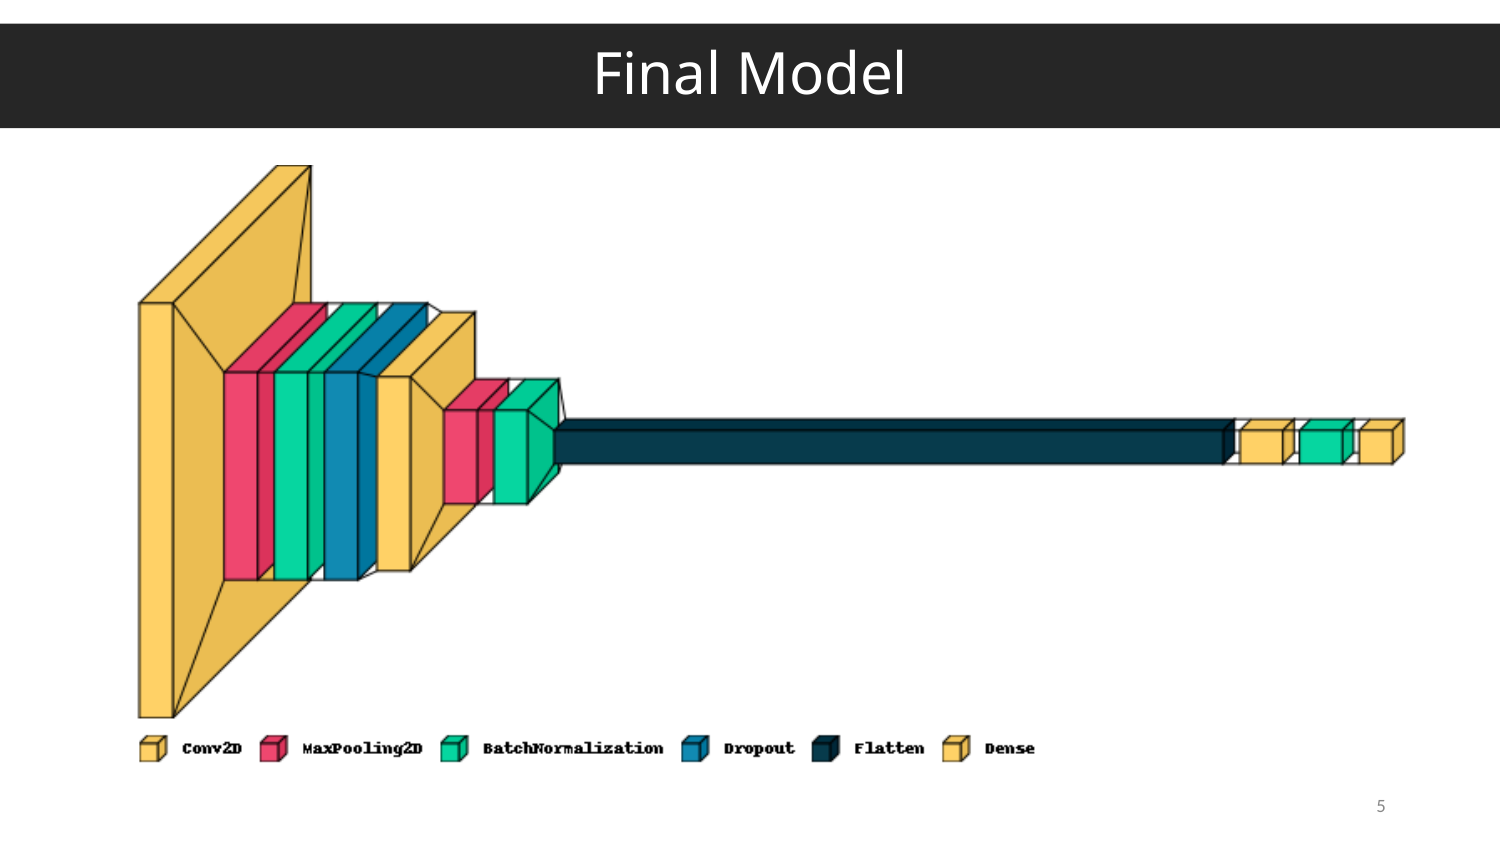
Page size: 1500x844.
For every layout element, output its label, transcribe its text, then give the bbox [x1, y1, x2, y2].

picture [123, 165, 1422, 780]
slide_number 5 [1059, 788, 1397, 827]
text_box Final Model [0, 23, 1500, 129]
